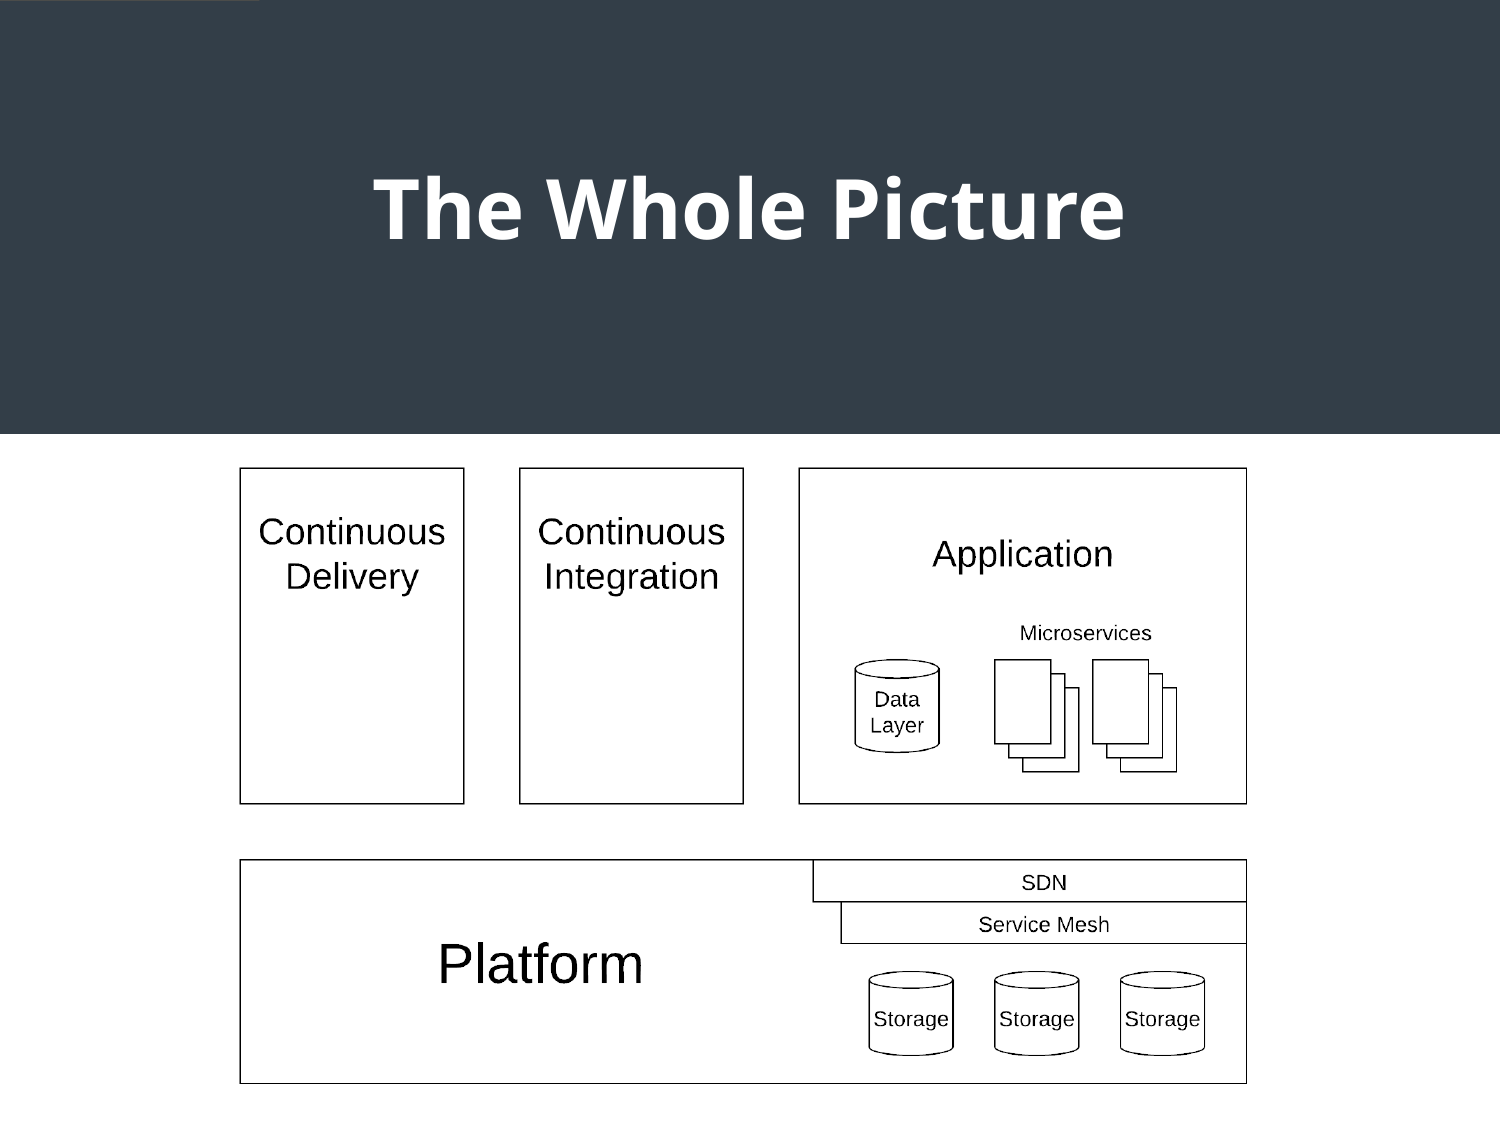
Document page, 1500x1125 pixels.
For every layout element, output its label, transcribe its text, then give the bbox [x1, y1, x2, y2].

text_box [532, 9, 968, 439]
picture [211, 440, 1274, 1112]
text_box The Whole Picture [972, 148, 1500, 265]
text_box The Whole Picture [0, 148, 527, 265]
